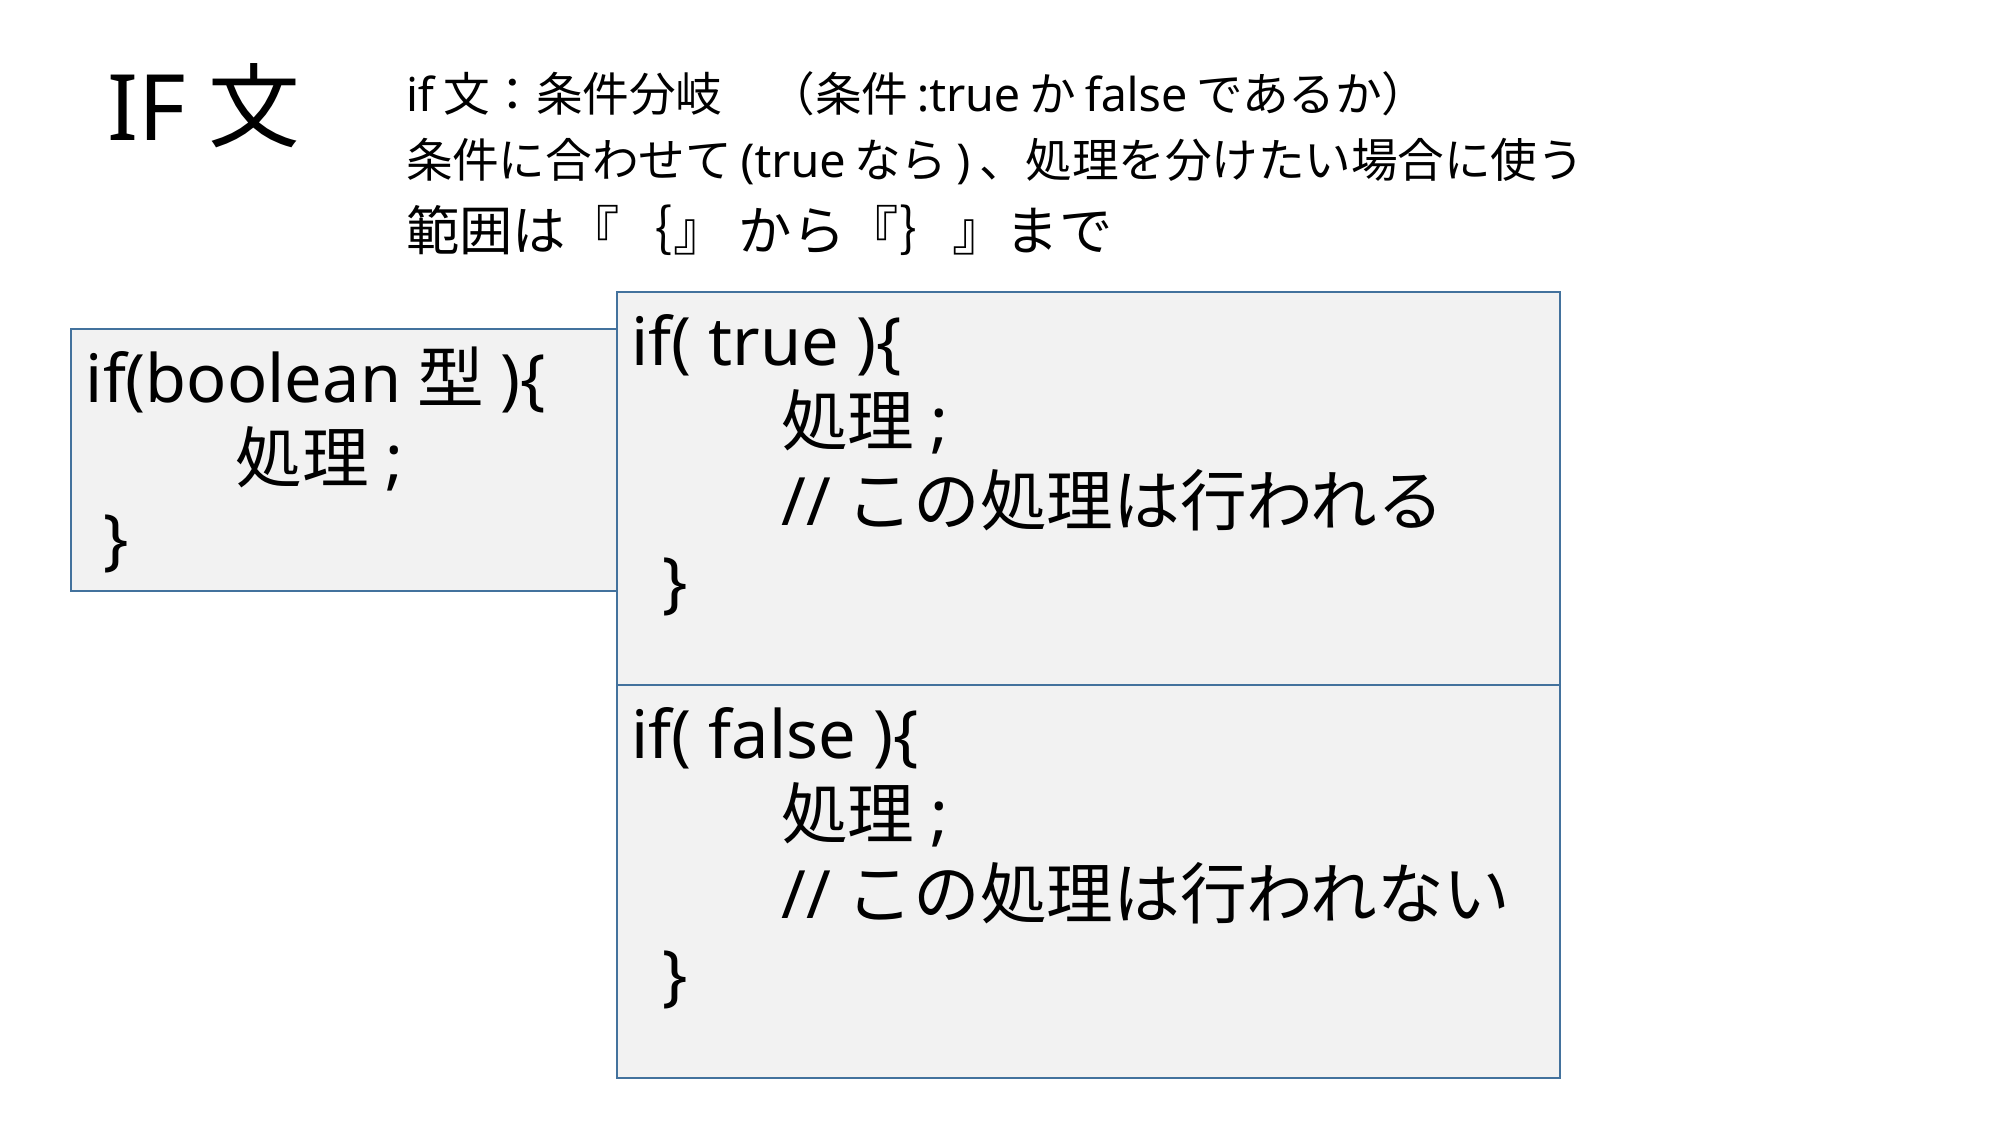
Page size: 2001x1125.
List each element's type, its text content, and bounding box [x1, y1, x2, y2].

text_box if(boolean型){ 処理; } [70, 328, 616, 592]
text_box if( true ){ 処理; //この処理は行われる } [616, 291, 1561, 684]
list if文：条件分岐 （条件:trueかfalseであるか） 条件に合わせて(trueなら)、処理を分けたい場合に使う 範囲は『｛』 から『｝』まで [391, 63, 2000, 271]
title IF文 [92, 45, 1818, 177]
text_box if( false ){ 処理; //この処理は行われない } [616, 684, 1561, 1079]
